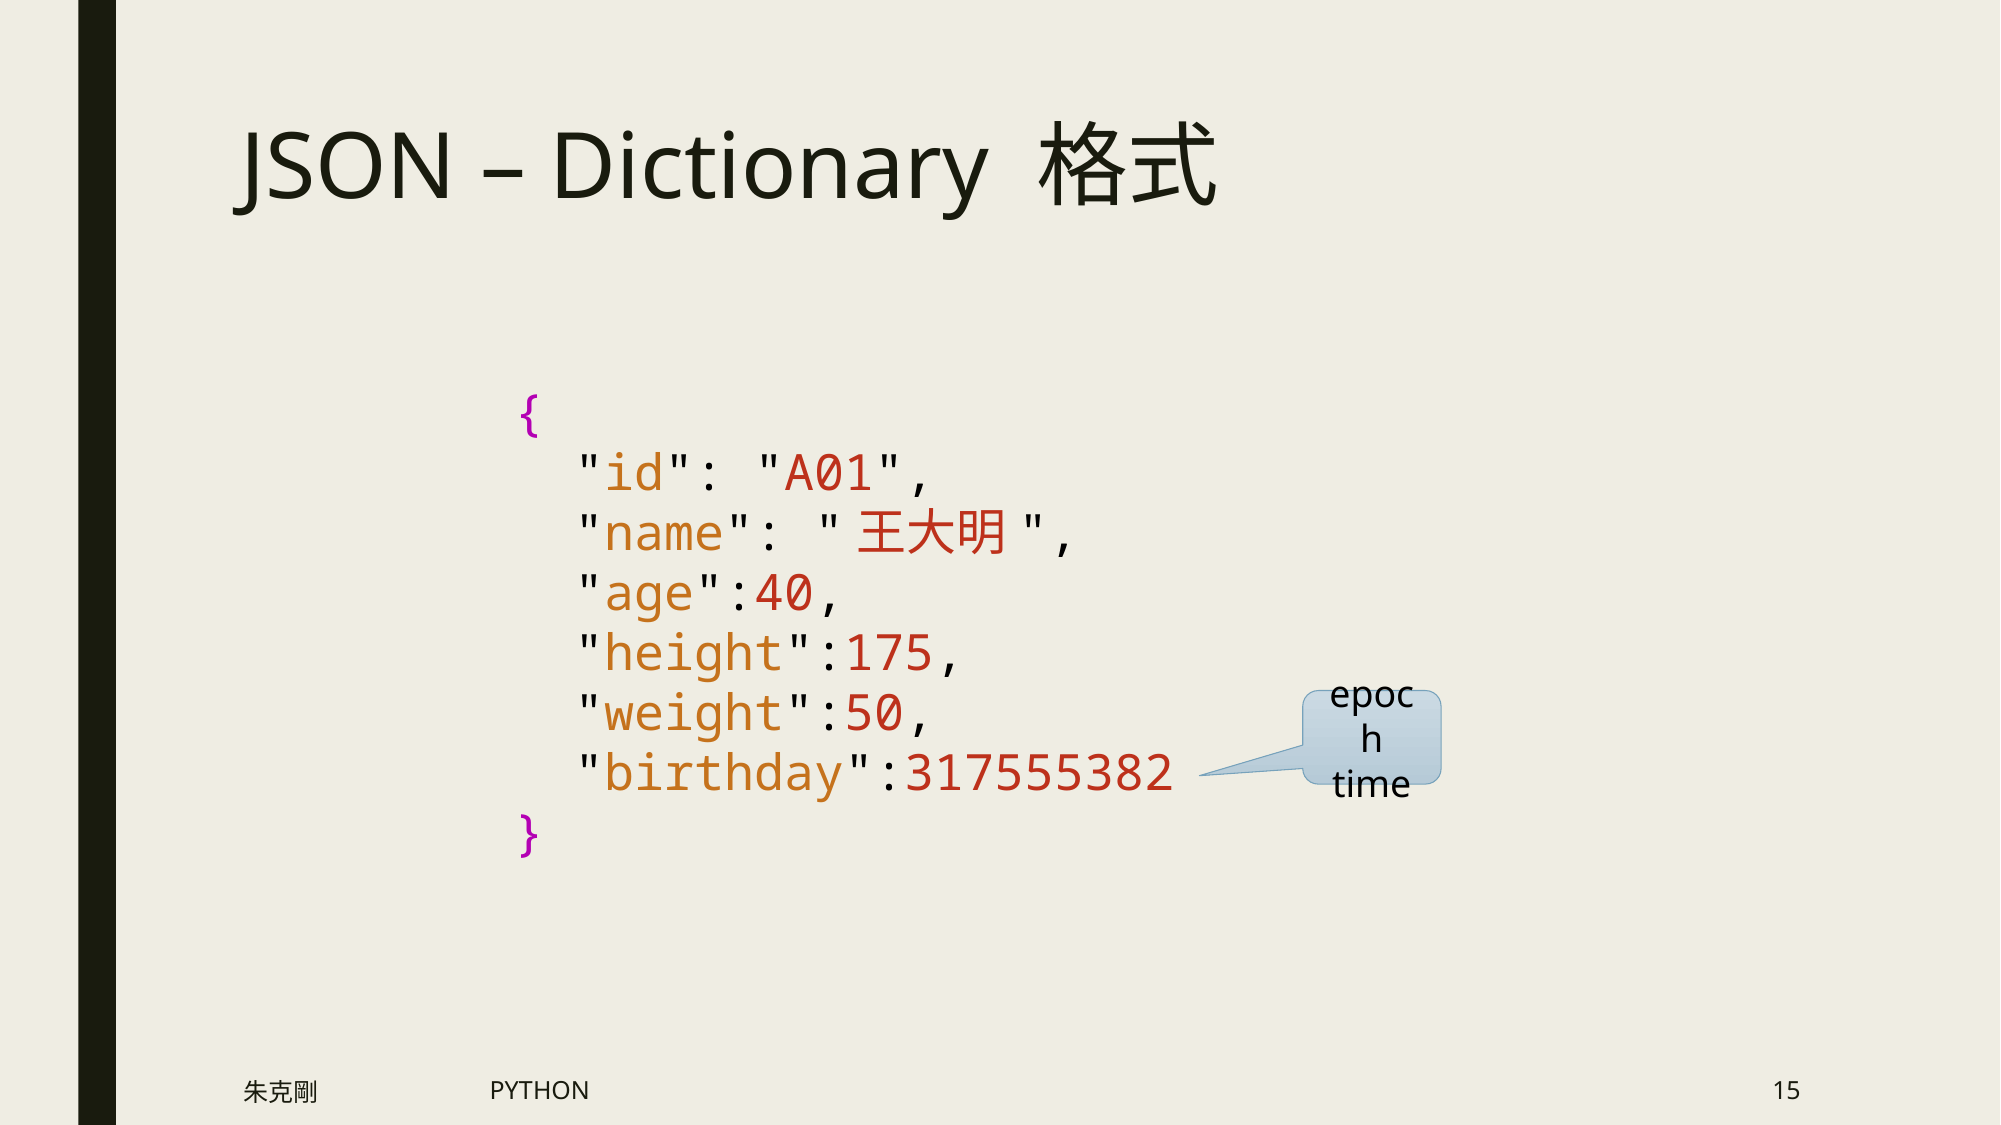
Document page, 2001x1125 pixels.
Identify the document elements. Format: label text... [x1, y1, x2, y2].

text_box epoch time [1198, 689, 1442, 785]
slide_number 15 [1553, 1058, 1816, 1125]
text_box { "id": "A01", "name": "王大明", "age":40, "height":175, "weight":50, "birthday":317555382 } [500, 373, 1500, 868]
title JSON – Dictionary 格式 [225, 112, 1800, 357]
slide_number 朱克剛 [228, 1058, 426, 1125]
footer PYTHON [474, 1058, 1505, 1125]
